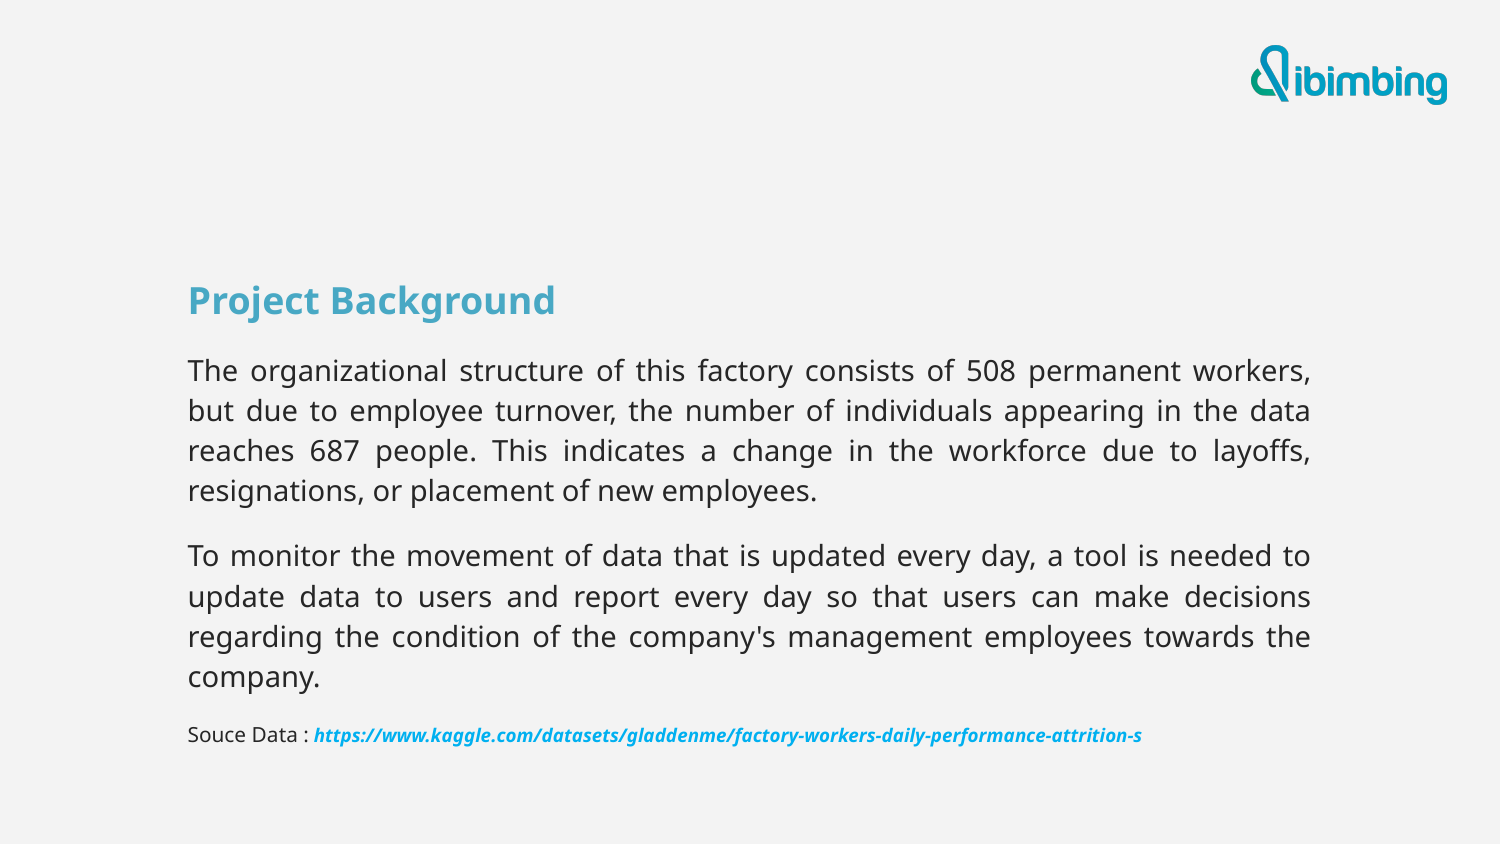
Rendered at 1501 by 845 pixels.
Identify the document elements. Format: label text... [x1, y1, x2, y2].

picture [1251, 44, 1447, 105]
text_box Project Background The organizational structure of this factory consists of 508 permanent workers, but due to employee turnover, the number of individuals appearing in the data reaches 687 people. This indicates a change in the workforce due to layoffs, resignations, or placement of new employees. To monitor the movement of data that is updated every day, a tool is needed to update data to users and report every day so that users can make decisions regarding the condition of the company's management employees towards the company. Souce Data : https://www.kaggle.com/datasets/gladdenme/factory-workers-daily-performance-attrition-s [172, 255, 1328, 589]
picture [1433, 78, 1441, 90]
